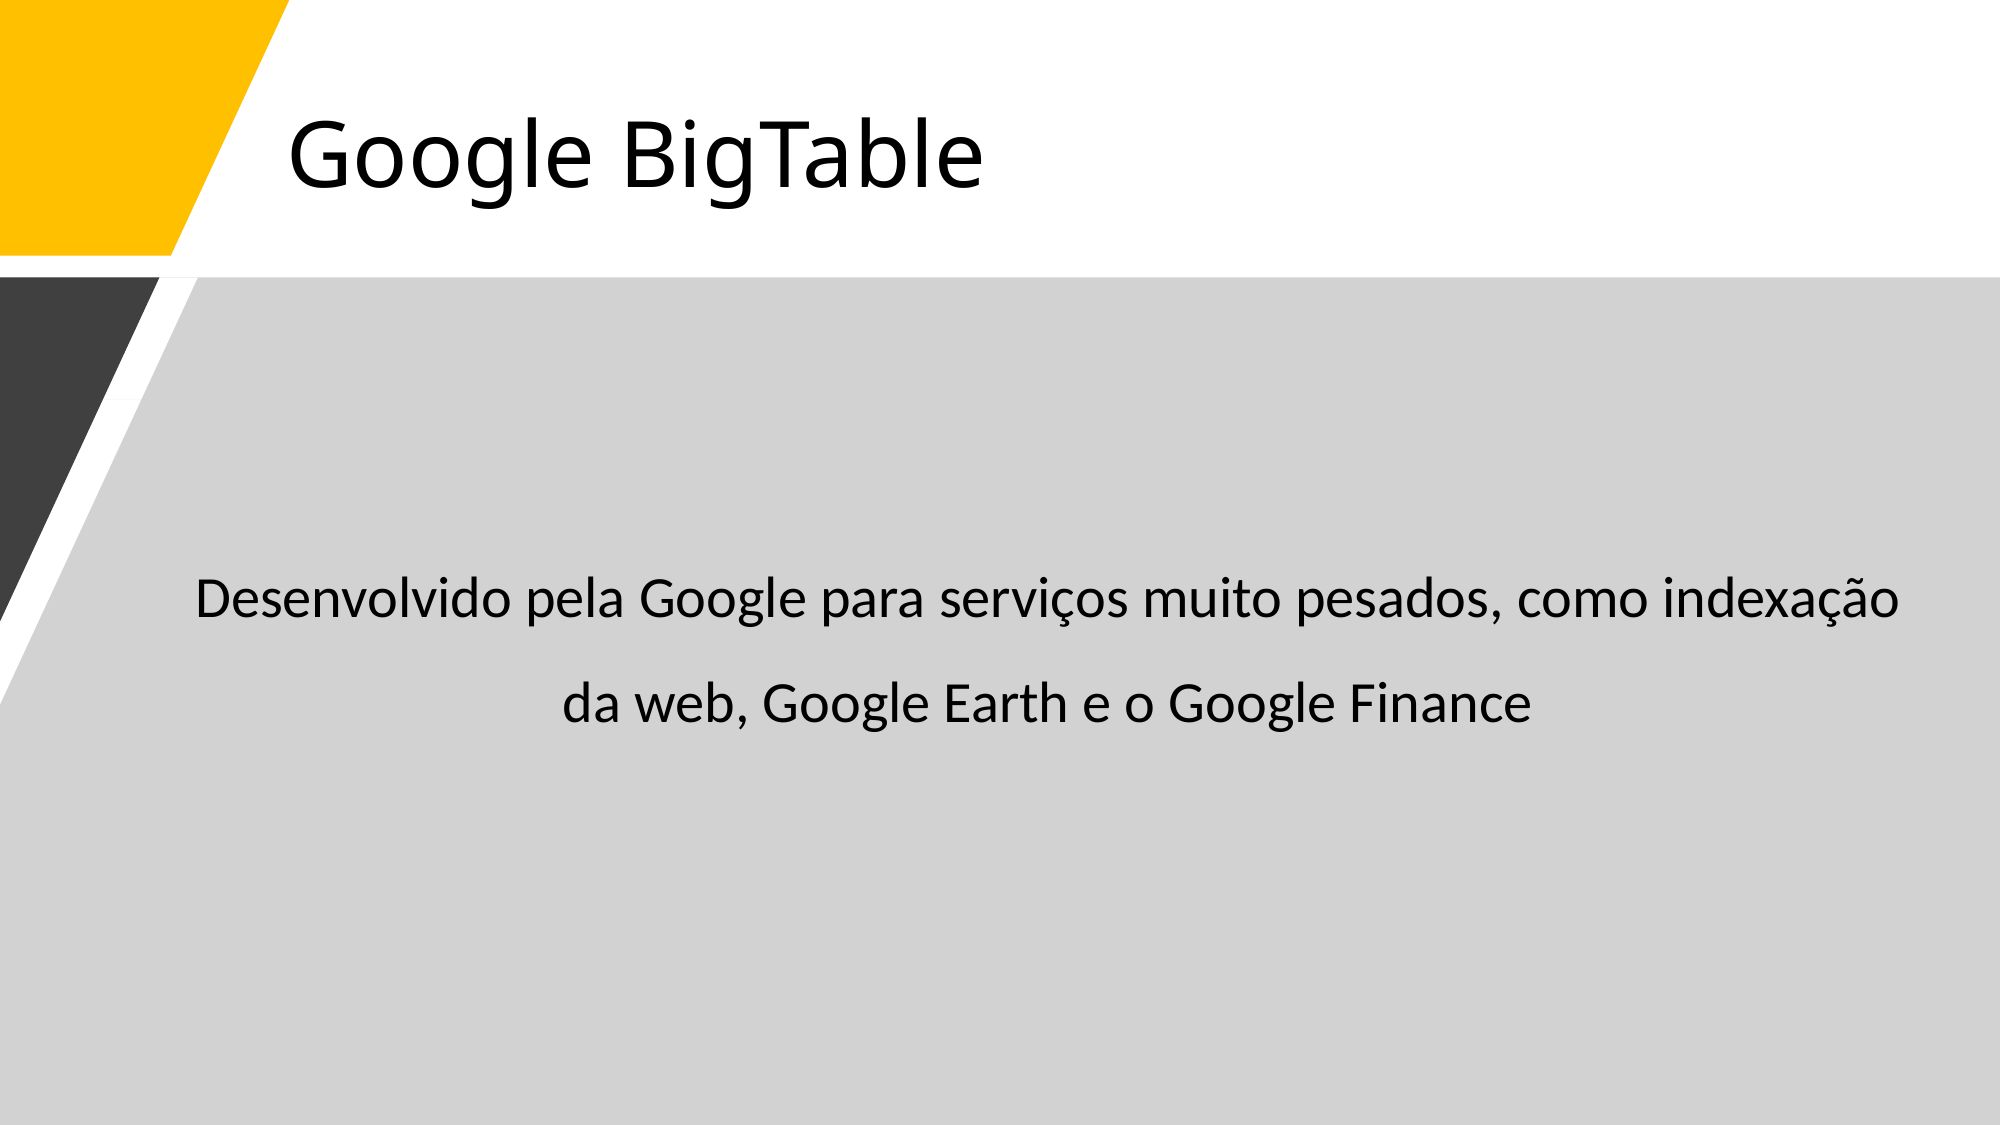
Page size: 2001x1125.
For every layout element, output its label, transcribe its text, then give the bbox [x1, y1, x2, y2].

list Desenvolvido pela Google para serviços muito pesados, como indexação da web, Google Earth e o Google Finance [159, 314, 1937, 944]
text_box [0, 276, 2000, 1125]
text_box [0, 0, 291, 257]
text_box [0, 276, 162, 622]
title Google BigTable [271, 60, 1808, 255]
